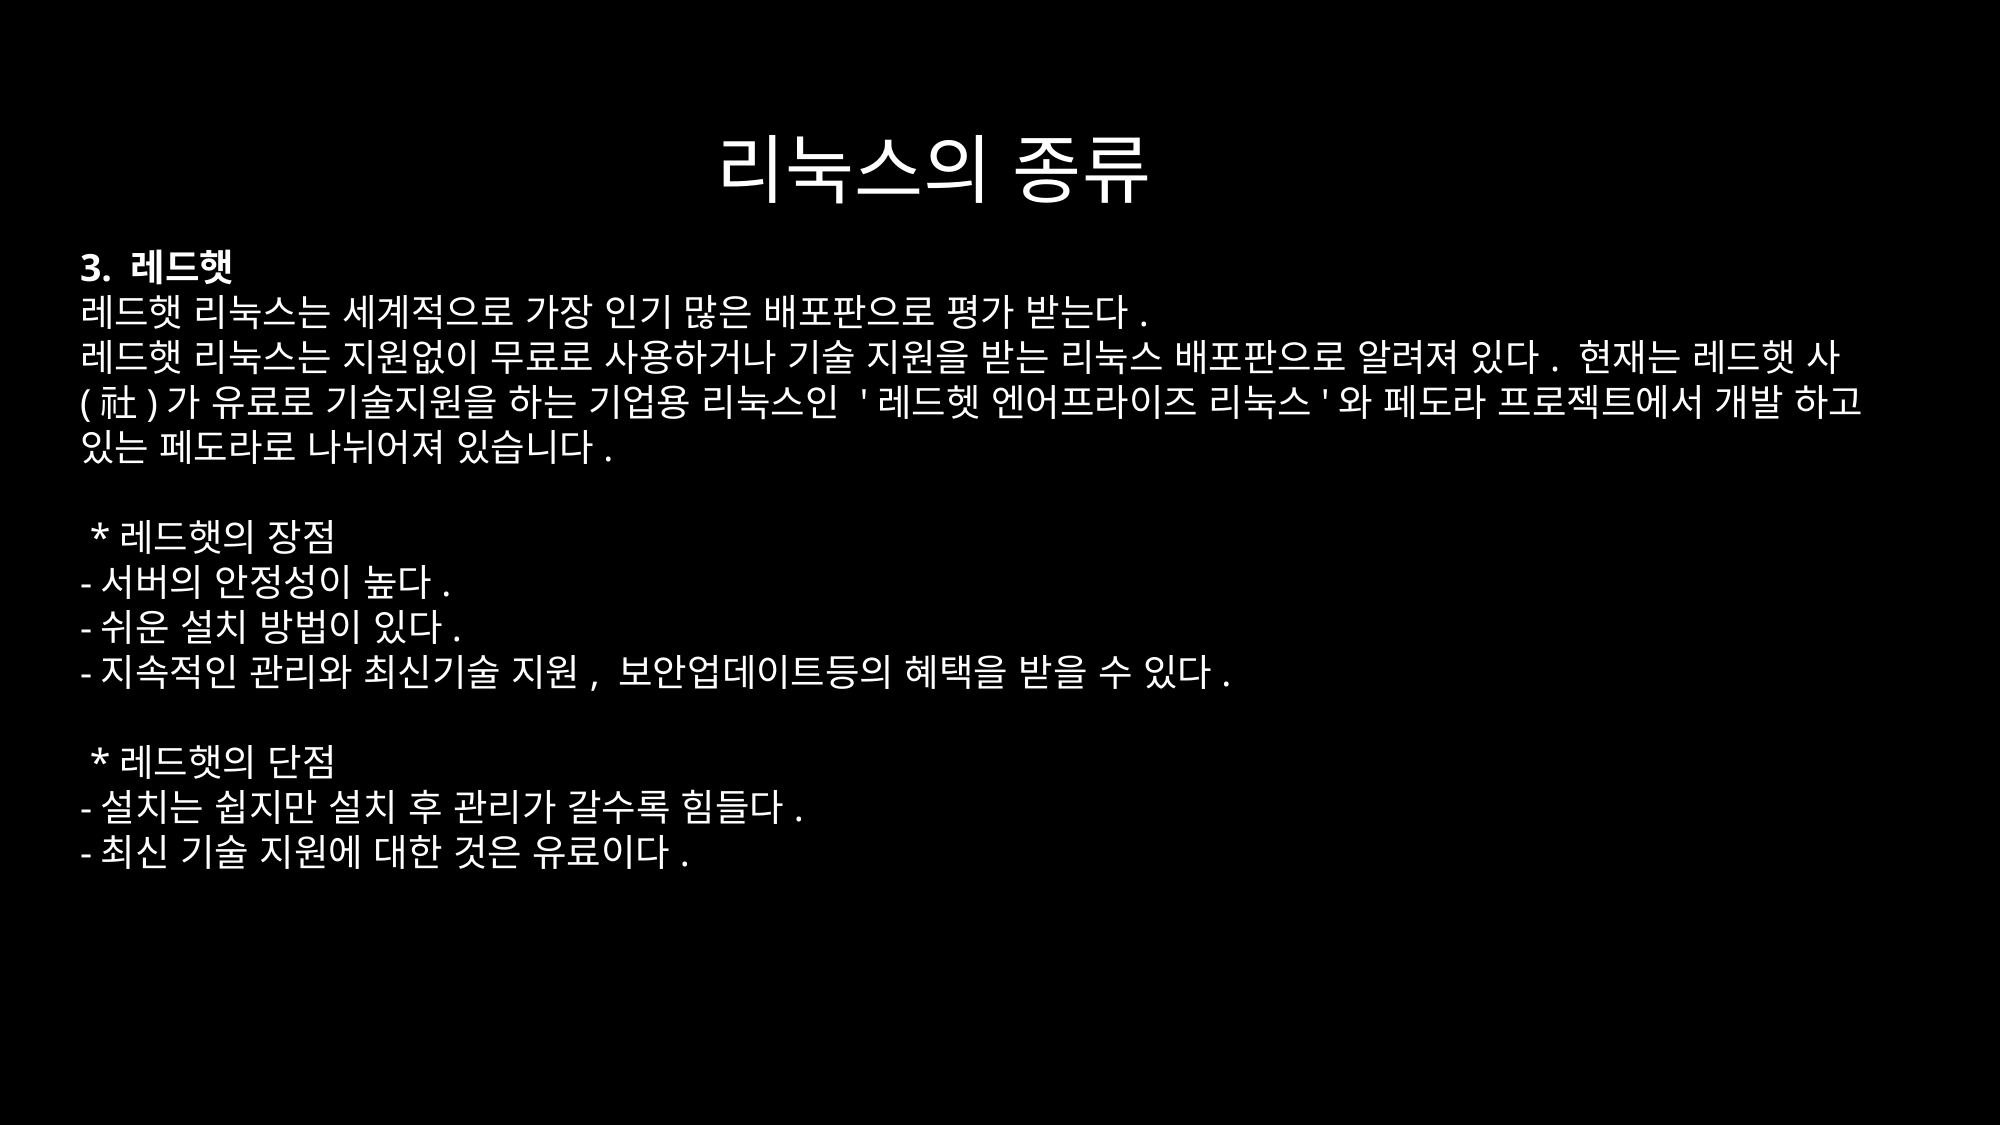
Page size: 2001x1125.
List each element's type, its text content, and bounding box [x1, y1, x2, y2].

text_box 리눅스의 종류 [701, 115, 1226, 220]
text_box 3. 레드햇 레드햇 리눅스는 세계적으로 가장 인기 많은 배포판으로 평가 받는다. 레드햇 리눅스는 지원없이 무료로 사용하거나 기술 지원을 받는 리눅스 배포판으로 알려져 있다. 현재는 레드햇 사(社)가 유료로 기술지원을 하는 기업용 리눅스인 '레드헷 엔어프라이즈 리눅스'와 페도라 프로젝트에서 개발 하고 있는 페도라로 나뉘어져 있습니다. *레드햇의 장점 -서버의 안정성이 높다. -쉬운 설치 방법이 있다. -지속적인 관리와 최신기술 지원, 보안업데이트등의 혜택을 받을 수 있다. *레드햇의 단점 -설치는 쉽지만 설치 후 관리가 갈수록 힘들다. -최신 기술 지원에 대한 것은 유료이다. [65, 236, 1922, 882]
